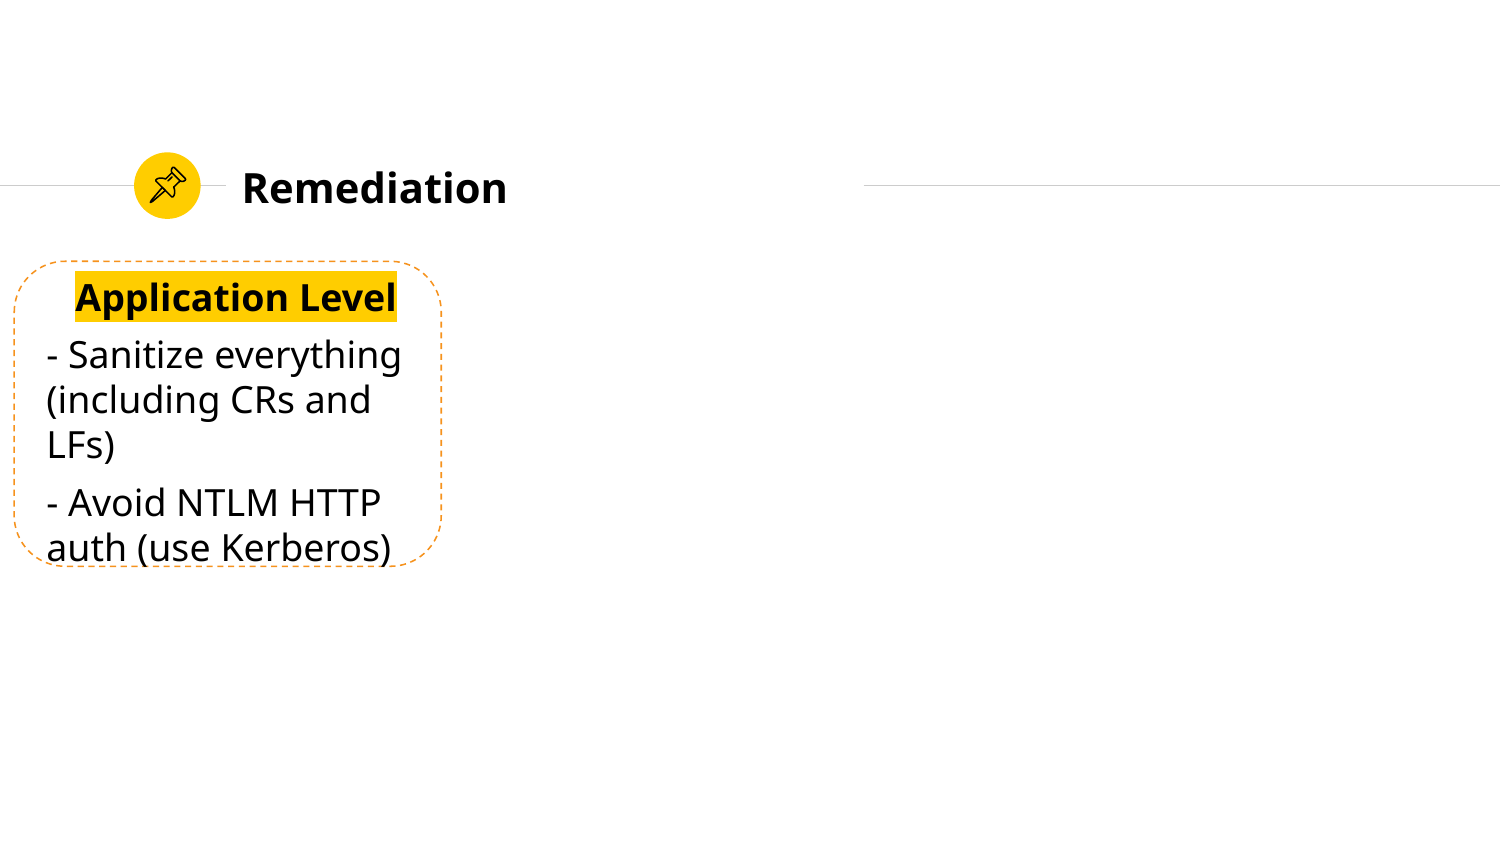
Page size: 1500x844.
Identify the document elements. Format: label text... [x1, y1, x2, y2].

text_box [150, 166, 186, 203]
title Remediation [226, 151, 863, 223]
text_box [14, 274, 434, 567]
list Application Level - Sanitize everything (including CRs and LFs) - Avoid NTLM HTTP auth (use Kerberos) [31, 258, 442, 542]
